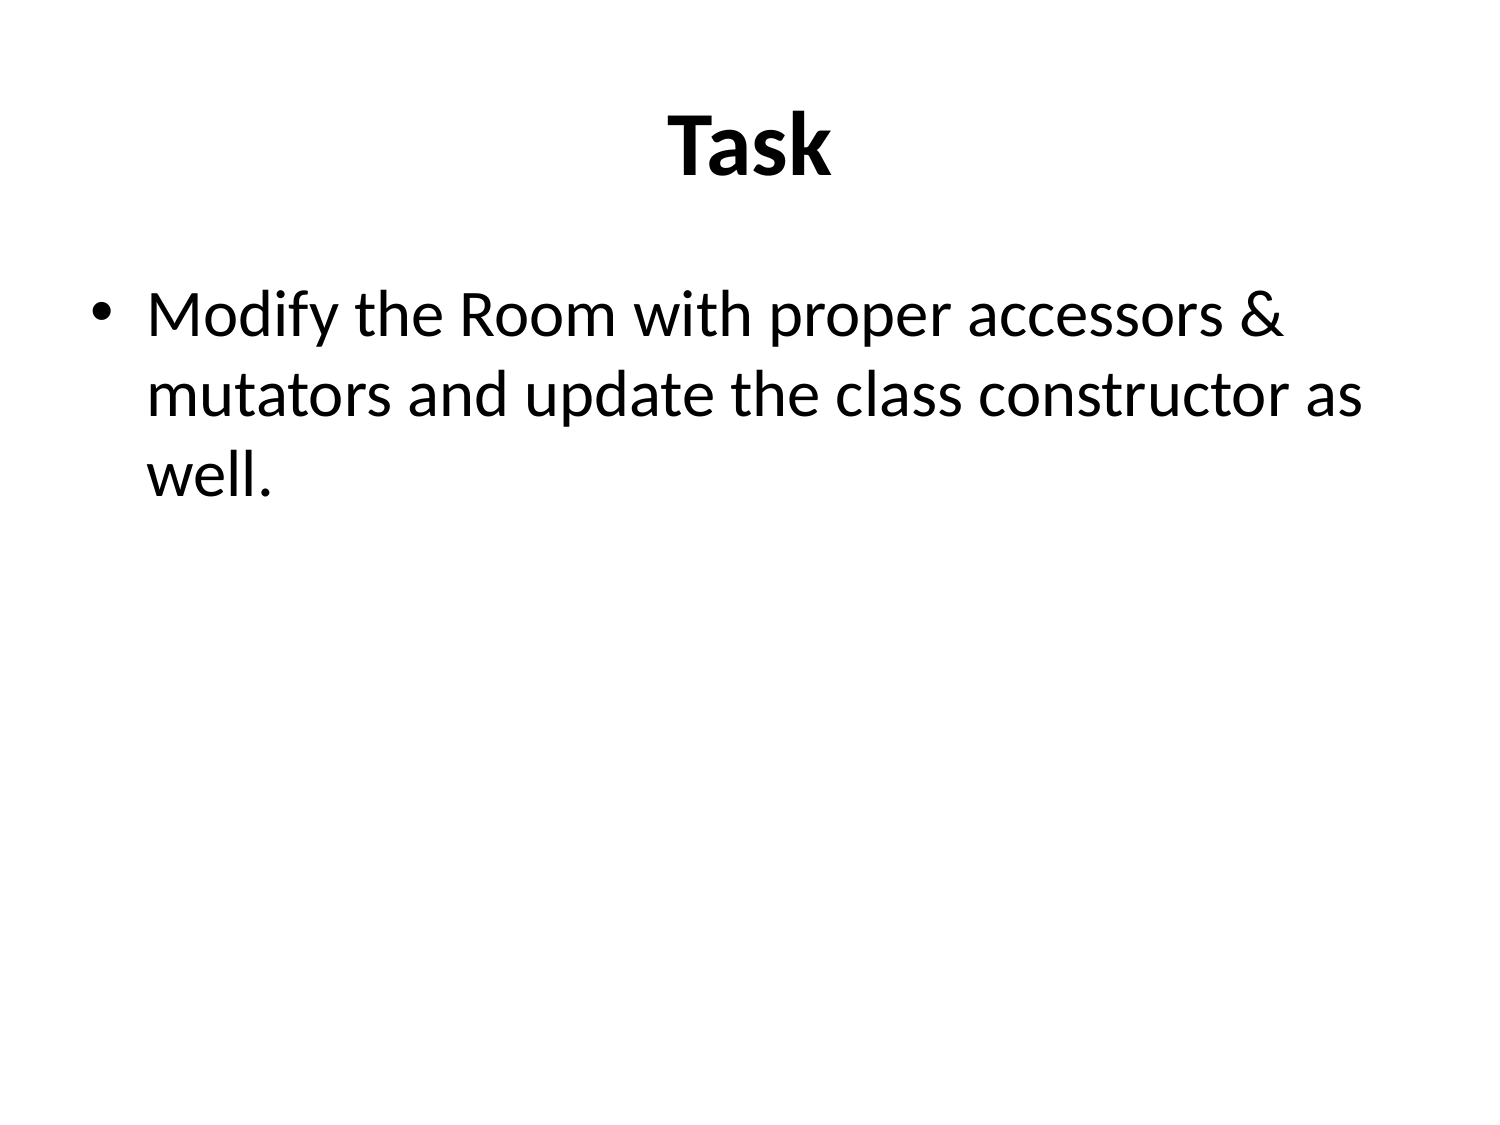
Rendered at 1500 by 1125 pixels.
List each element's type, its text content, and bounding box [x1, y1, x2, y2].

title Task [75, 45, 1425, 233]
list Modify the Room with proper accessors & mutators and update the class constructor as well. [75, 262, 1425, 1005]
